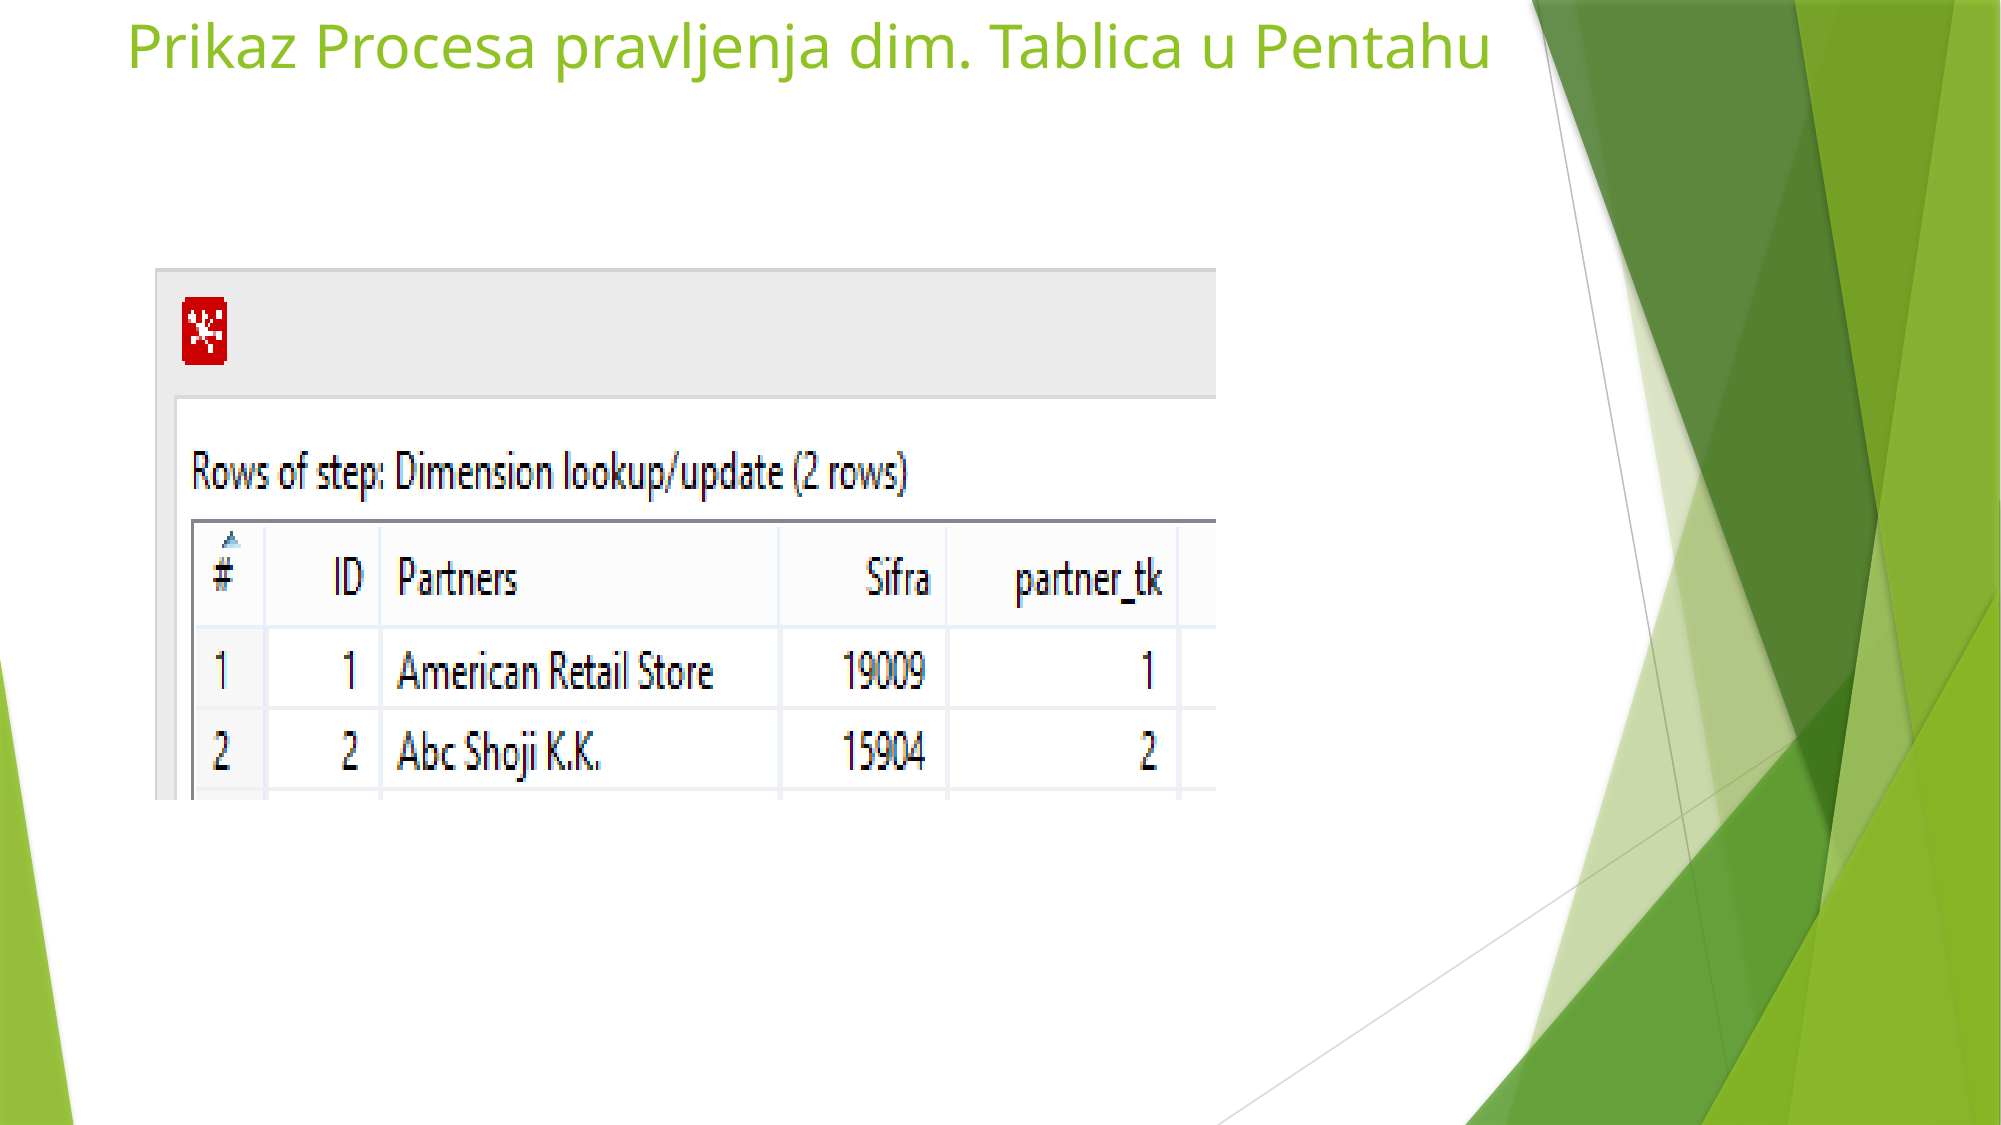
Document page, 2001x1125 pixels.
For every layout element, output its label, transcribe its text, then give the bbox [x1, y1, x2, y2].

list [154, 267, 1216, 801]
title Prikaz Procesa pravljenja dim. Tablica u Pentahu [111, 0, 1522, 153]
